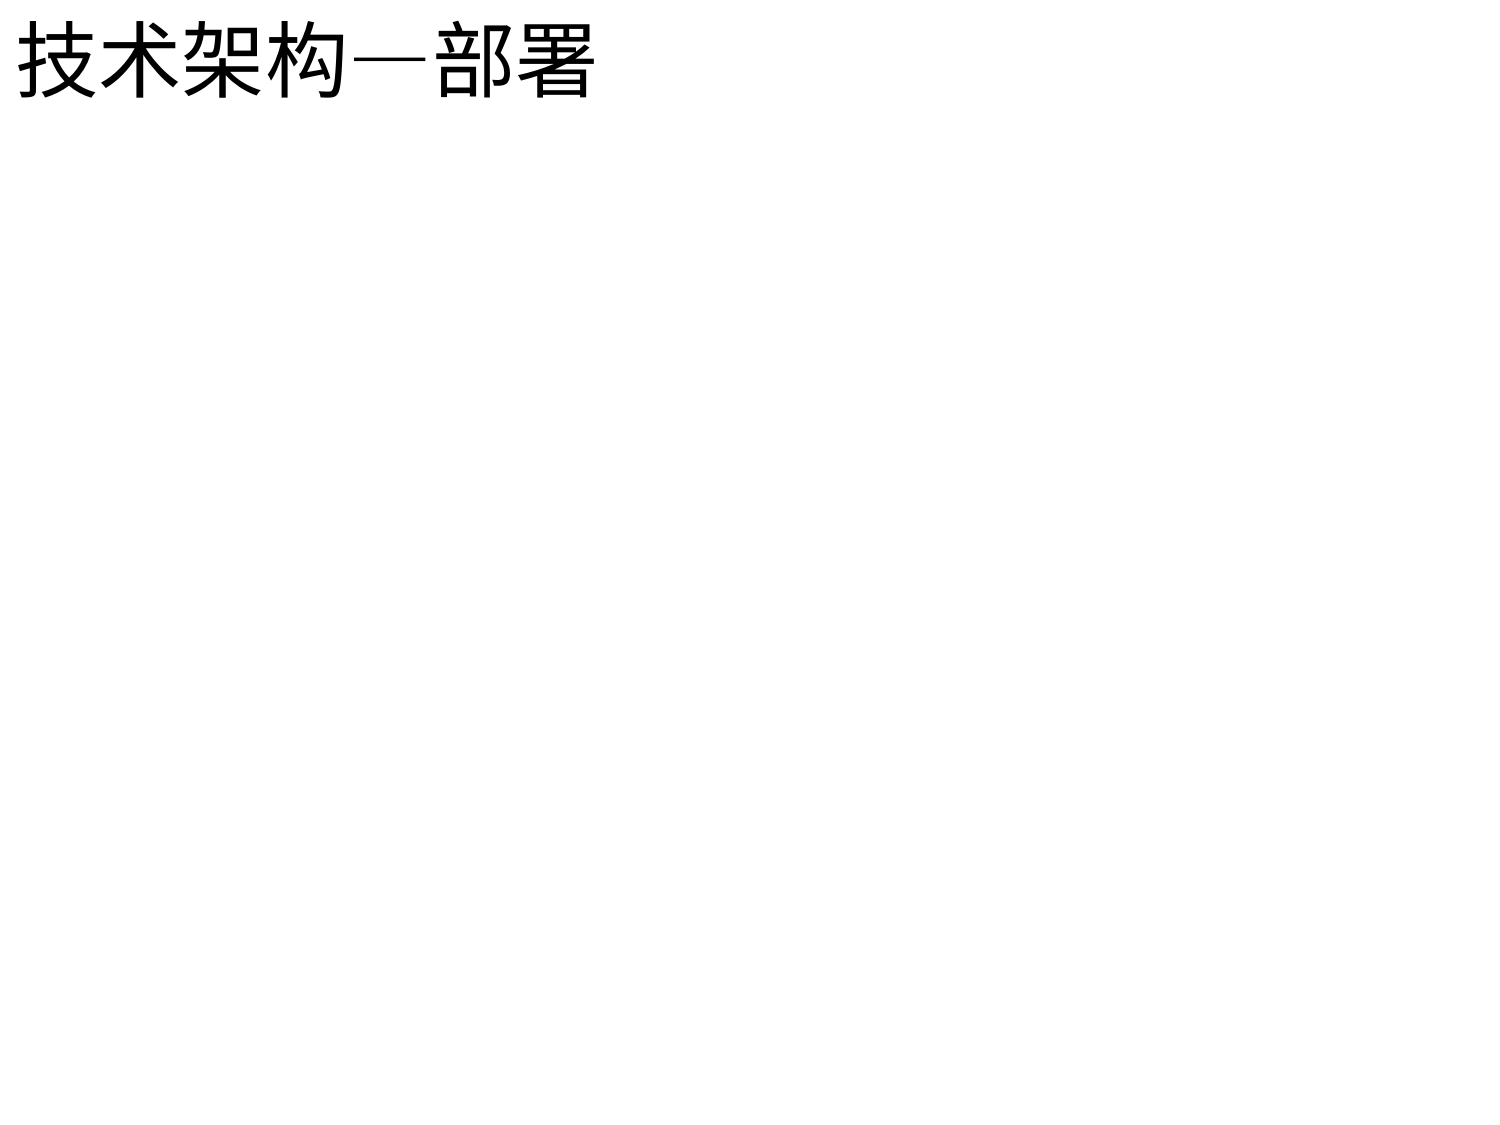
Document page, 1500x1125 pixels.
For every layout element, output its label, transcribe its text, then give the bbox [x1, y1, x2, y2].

title 技术架构—部署 [0, 0, 1350, 116]
